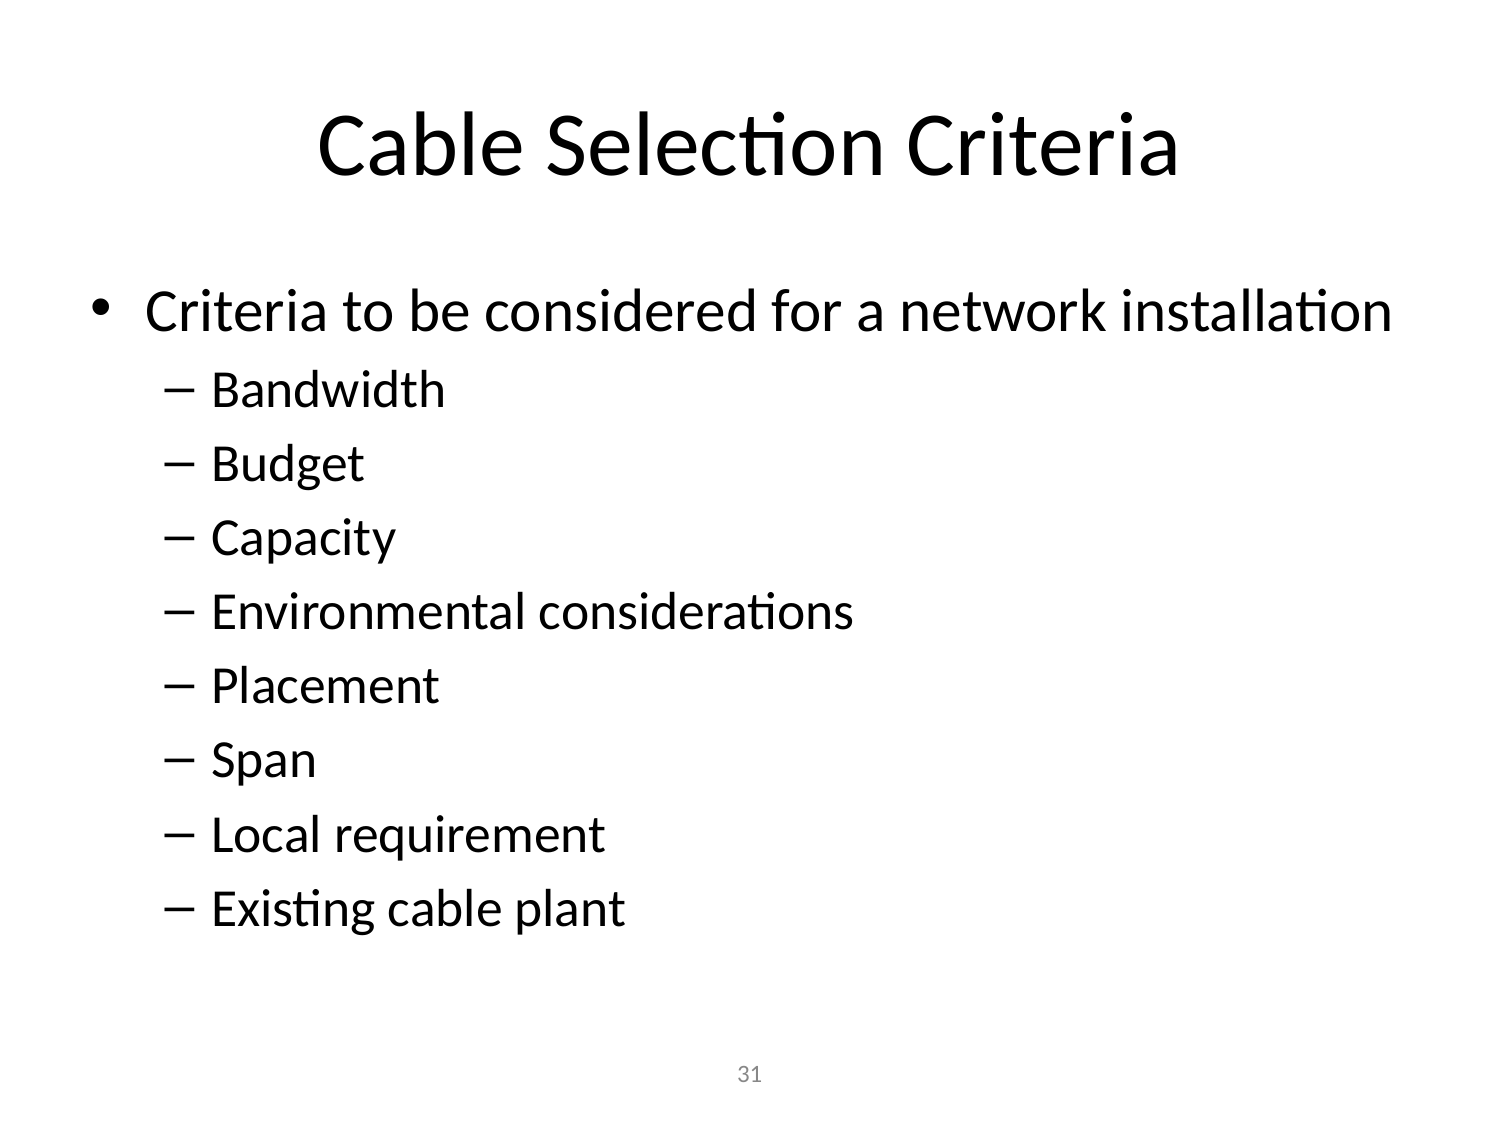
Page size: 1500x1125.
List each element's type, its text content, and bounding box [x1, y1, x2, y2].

list Criteria to be considered for a network installation Bandwidth Budget Capacity Environmental considerations Placement Span Local requirement Existing cable plant [75, 262, 1425, 1005]
title Cable Selection Criteria [75, 45, 1425, 233]
slide_number ‹#› [512, 1042, 988, 1103]
